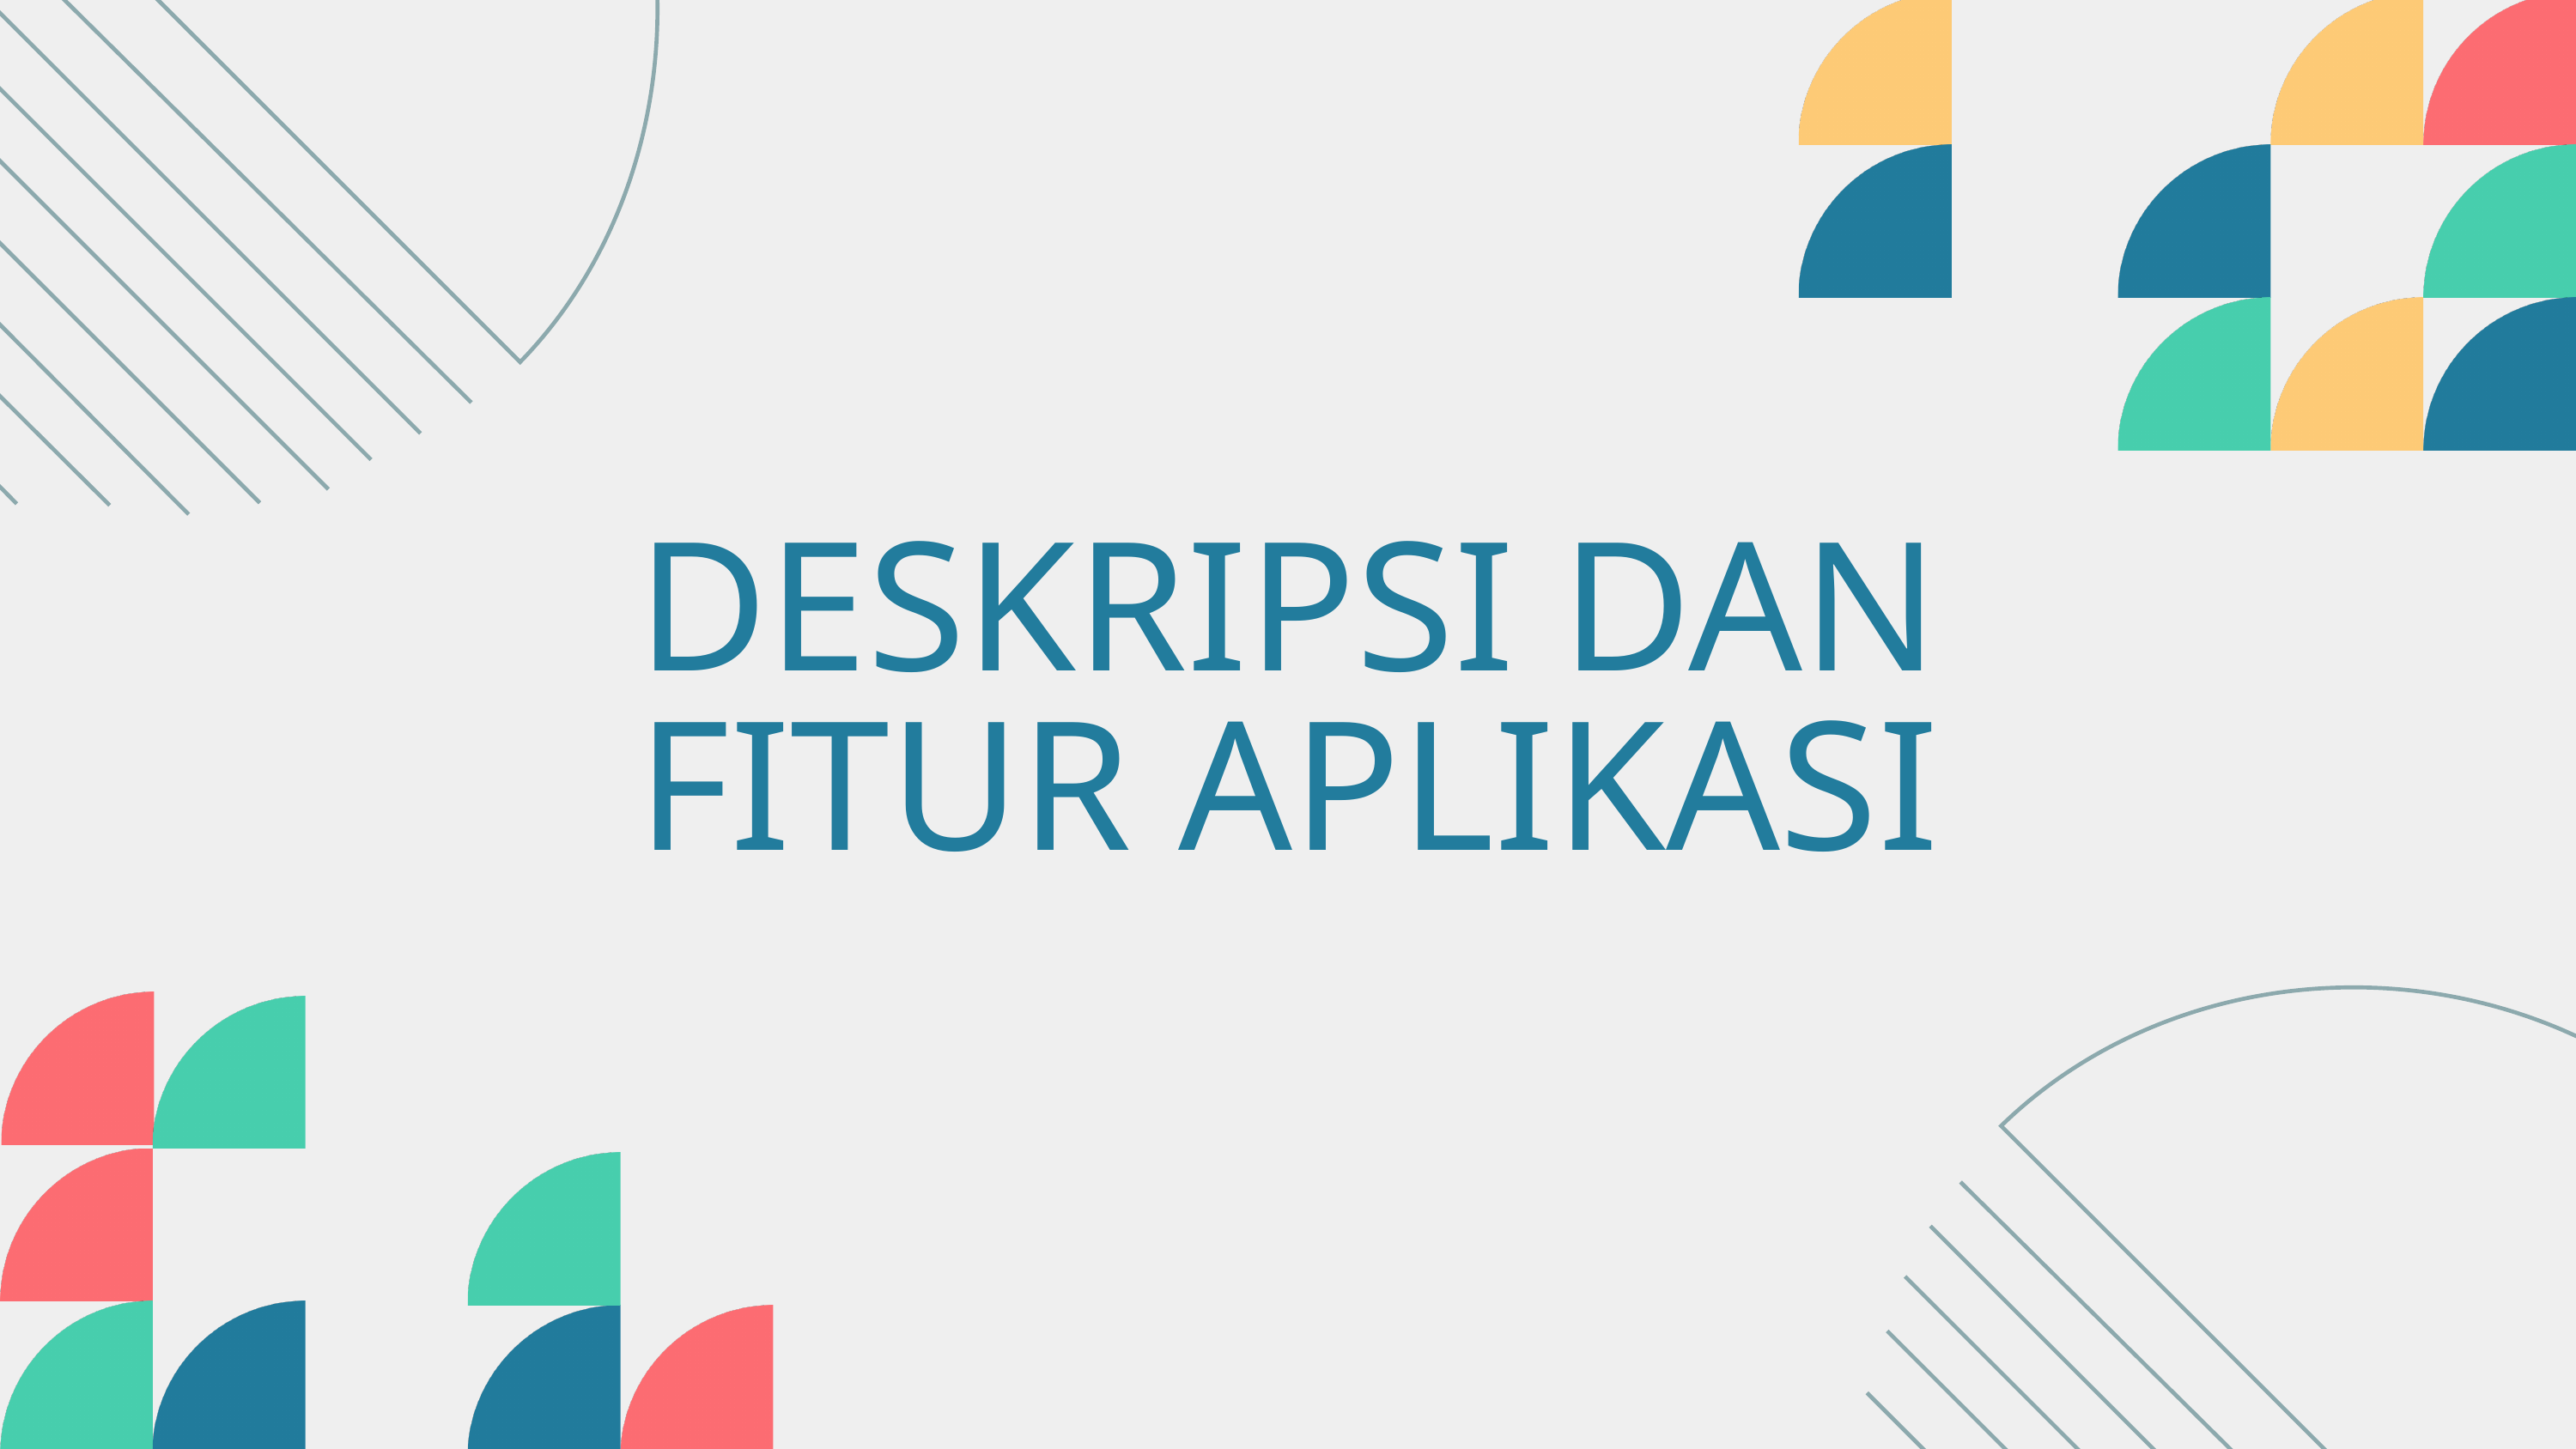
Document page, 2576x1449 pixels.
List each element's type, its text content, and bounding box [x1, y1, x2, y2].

text_box [0, 1149, 153, 1300]
text_box [2271, 297, 2424, 451]
text_box [0, 1300, 152, 1449]
text_box [620, 1305, 774, 1449]
text_box [1798, 0, 1952, 144]
text_box DESKRIPSI DAN FITUR APLIKASI [381, 528, 2195, 886]
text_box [0, 0, 851, 67]
text_box [2117, 297, 2271, 451]
text_box [2270, 0, 2424, 145]
text_box [152, 1300, 306, 1449]
text_box [2424, 0, 2576, 144]
text_box [2423, 144, 2576, 297]
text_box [2025, 1066, 2576, 1449]
text_box [2117, 144, 2271, 297]
text_box [2424, 297, 2576, 451]
text_box [1798, 144, 1952, 298]
text_box [467, 1306, 620, 1449]
text_box [467, 1152, 621, 1306]
text_box [152, 996, 306, 1149]
text_box [1, 991, 155, 1145]
